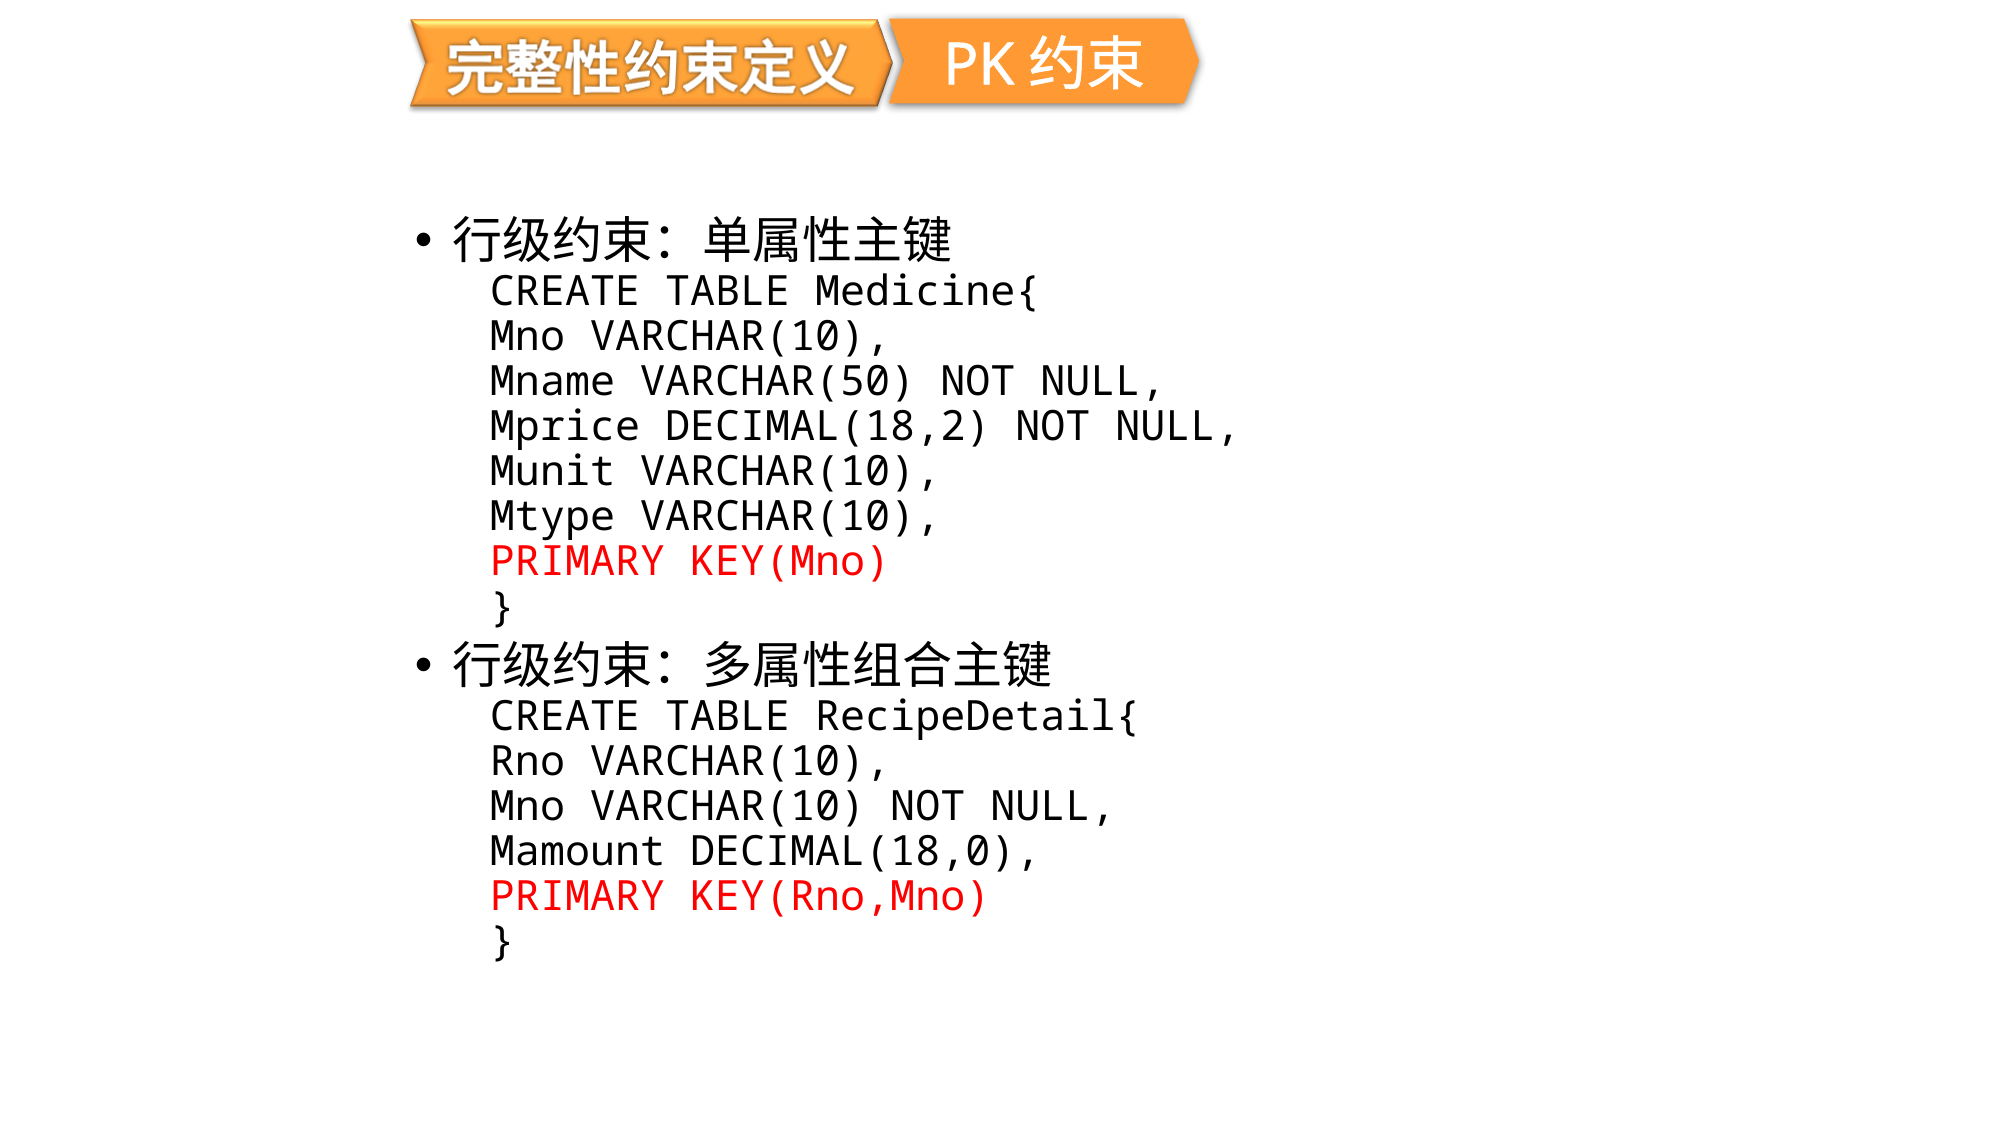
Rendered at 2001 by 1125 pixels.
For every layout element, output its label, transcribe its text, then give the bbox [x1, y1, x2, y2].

text_box PK约束 [900, 18, 1200, 104]
picture [399, 12, 900, 119]
list 行级约束：单属性主键 CREATE TABLE Medicine{ Mno VARCHAR(10), Mname VARCHAR(50) NOT NULL, Mprice DECIMAL(18,2) NOT NULL, Munit VARCHAR(10), Mtype VARCHAR(10), PRIMARY KEY(Mno) } 行级约束：多属性组合主键 CREATE TABLE RecipeDetail{ Rno VARCHAR(10), Mno VARCHAR(10) NOT NULL, Mamount DECIMAL(18,0), PRIMARY KEY(Rno,Mno) } [324, 208, 1675, 1040]
title [406, 0, 1675, 140]
